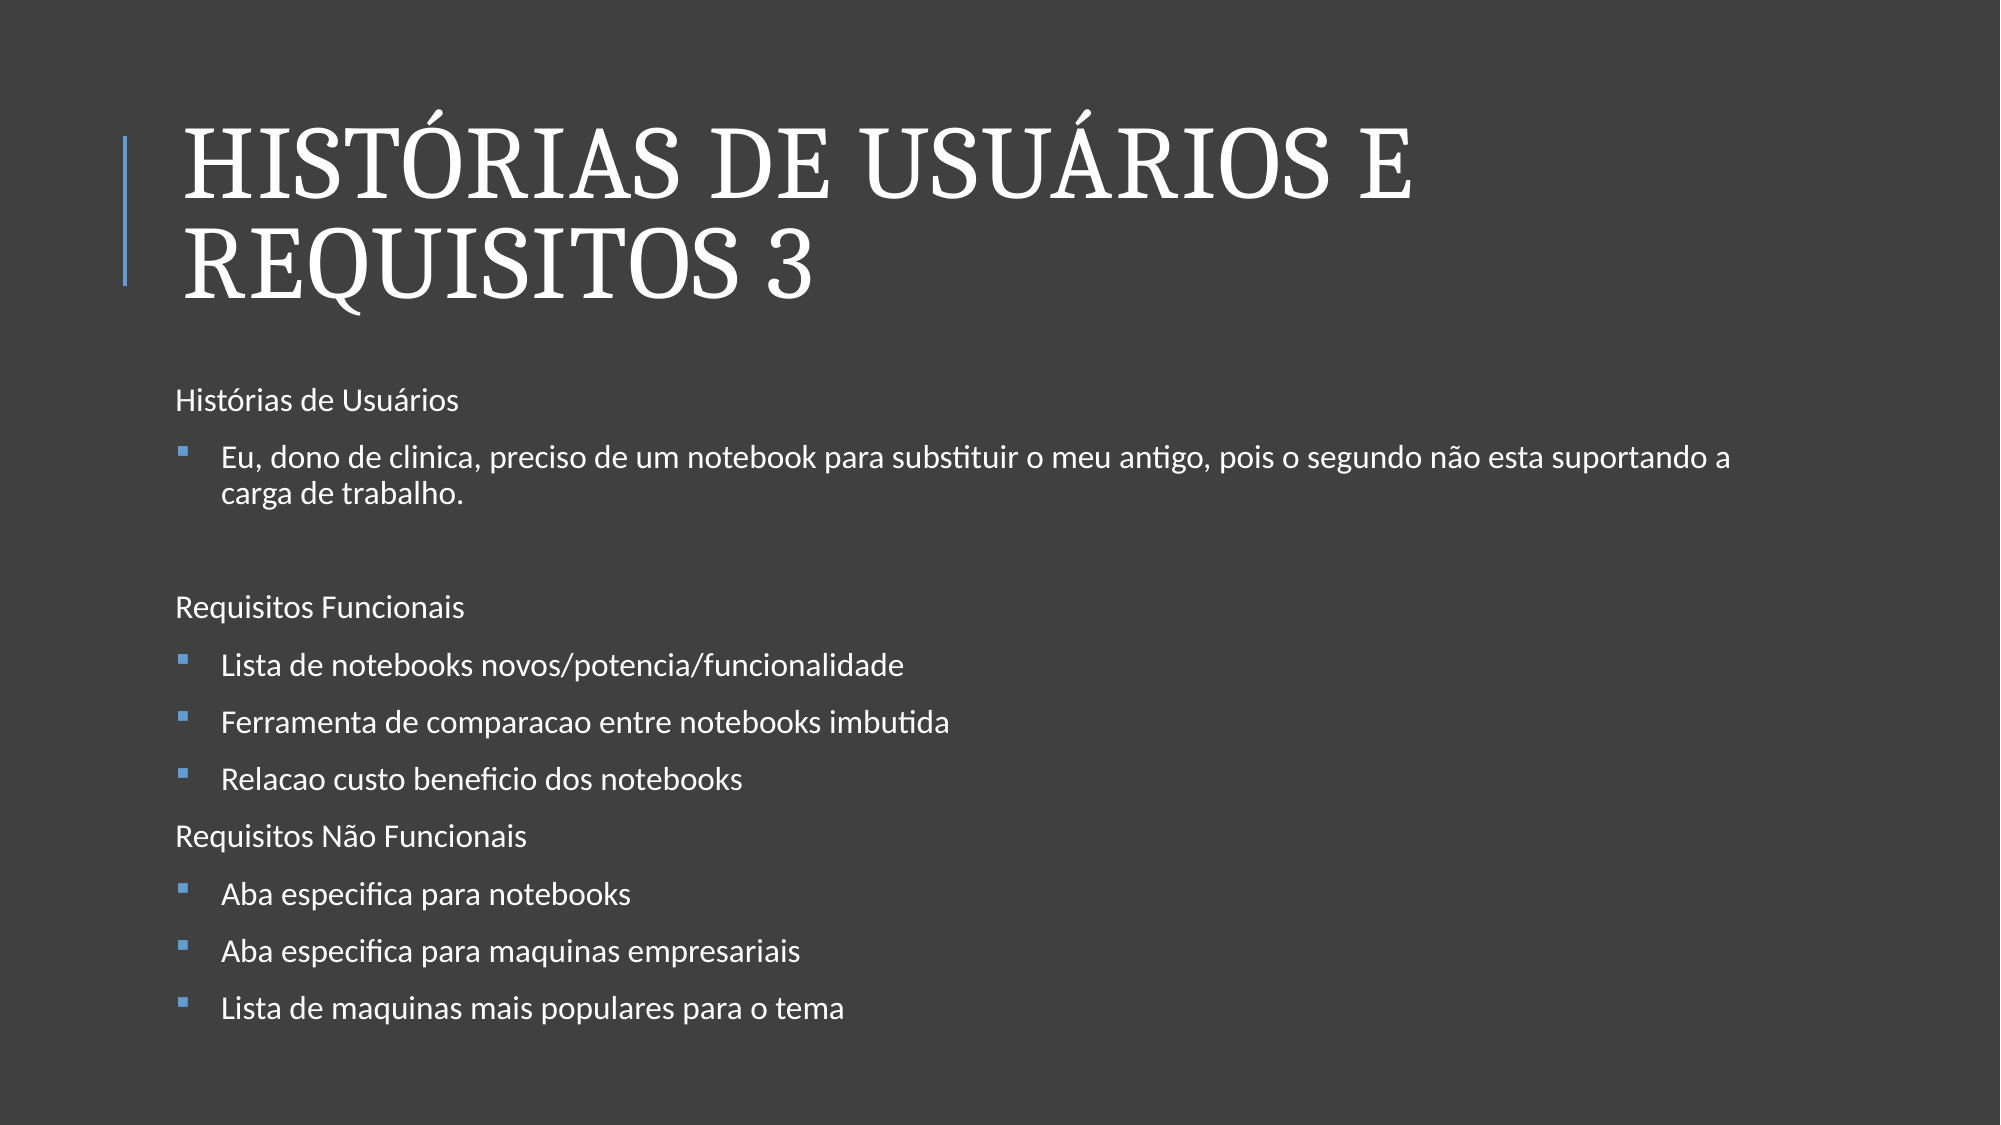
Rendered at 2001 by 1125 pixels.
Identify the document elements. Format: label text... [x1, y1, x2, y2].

list Histórias de Usuários Eu, dono de clinica, preciso de um notebook para substituir o meu antigo, pois o segundo não esta suportando a carga de trabalho. Requisitos Funcionais Lista de notebooks novos/potencia/funcionalidade Ferramenta de comparacao entre notebooks imbutida Relacao custo beneficio dos notebooks Requisitos Não Funcionais Aba especifica para notebooks Aba especifica para maquinas empresariais Lista de maquinas mais populares para o tema [168, 375, 1763, 1035]
title Histórias de Usuários e Requisitos 3 [168, 96, 1763, 342]
